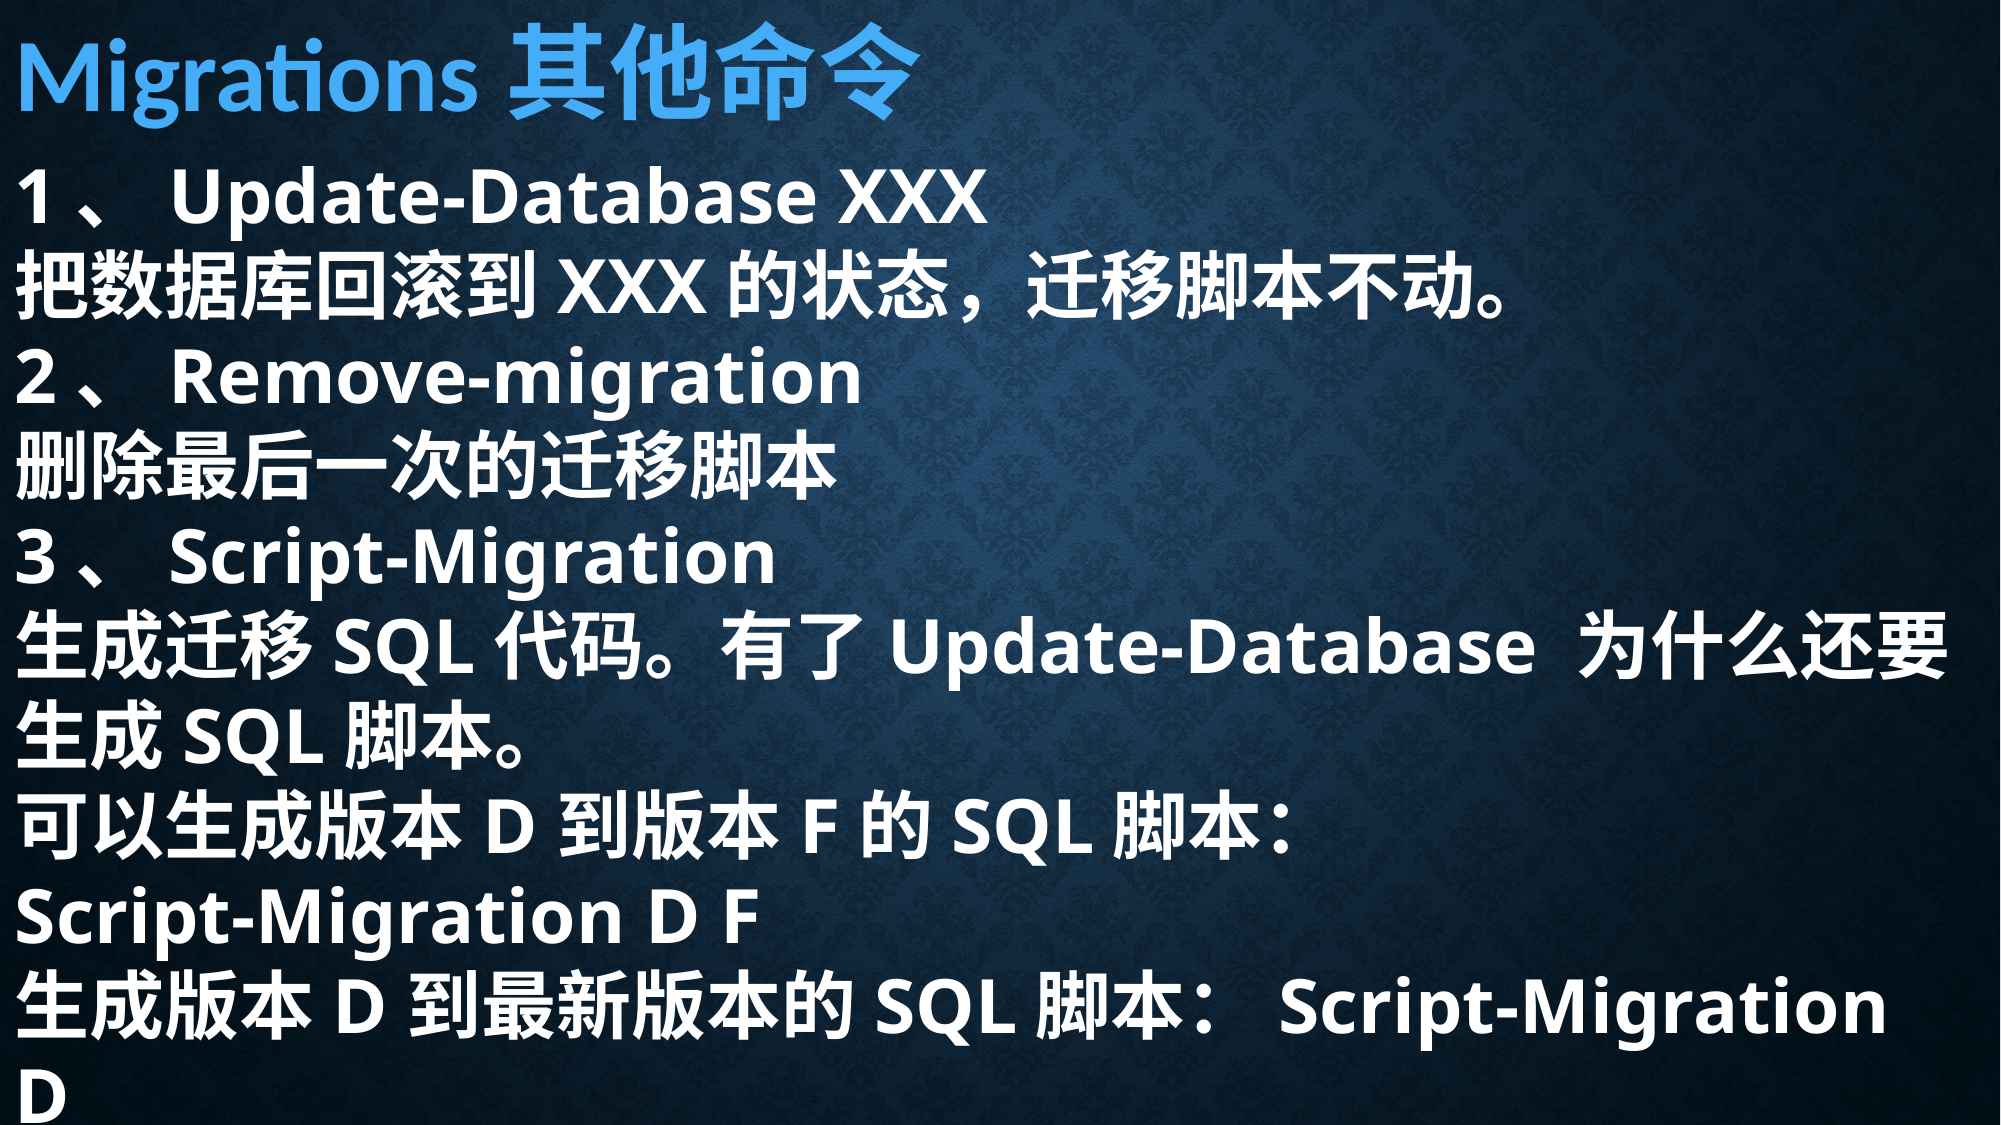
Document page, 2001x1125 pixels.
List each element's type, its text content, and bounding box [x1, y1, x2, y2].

text_box Migrations其他命令 [0, 0, 2000, 140]
text_box 1、Update-Database XXX 把数据库回滚到XXX的状态，迁移脚本不动。 2、Remove-migration 删除最后一次的迁移脚本 3、Script-Migration 生成迁移SQL代码。有了Update-Database 为什么还要生成SQL脚本。 可以生成版本D到版本F的SQL脚本： Script-Migration D F 生成版本D到最新版本的SQL脚本：Script-Migration D [0, 141, 1973, 1125]
